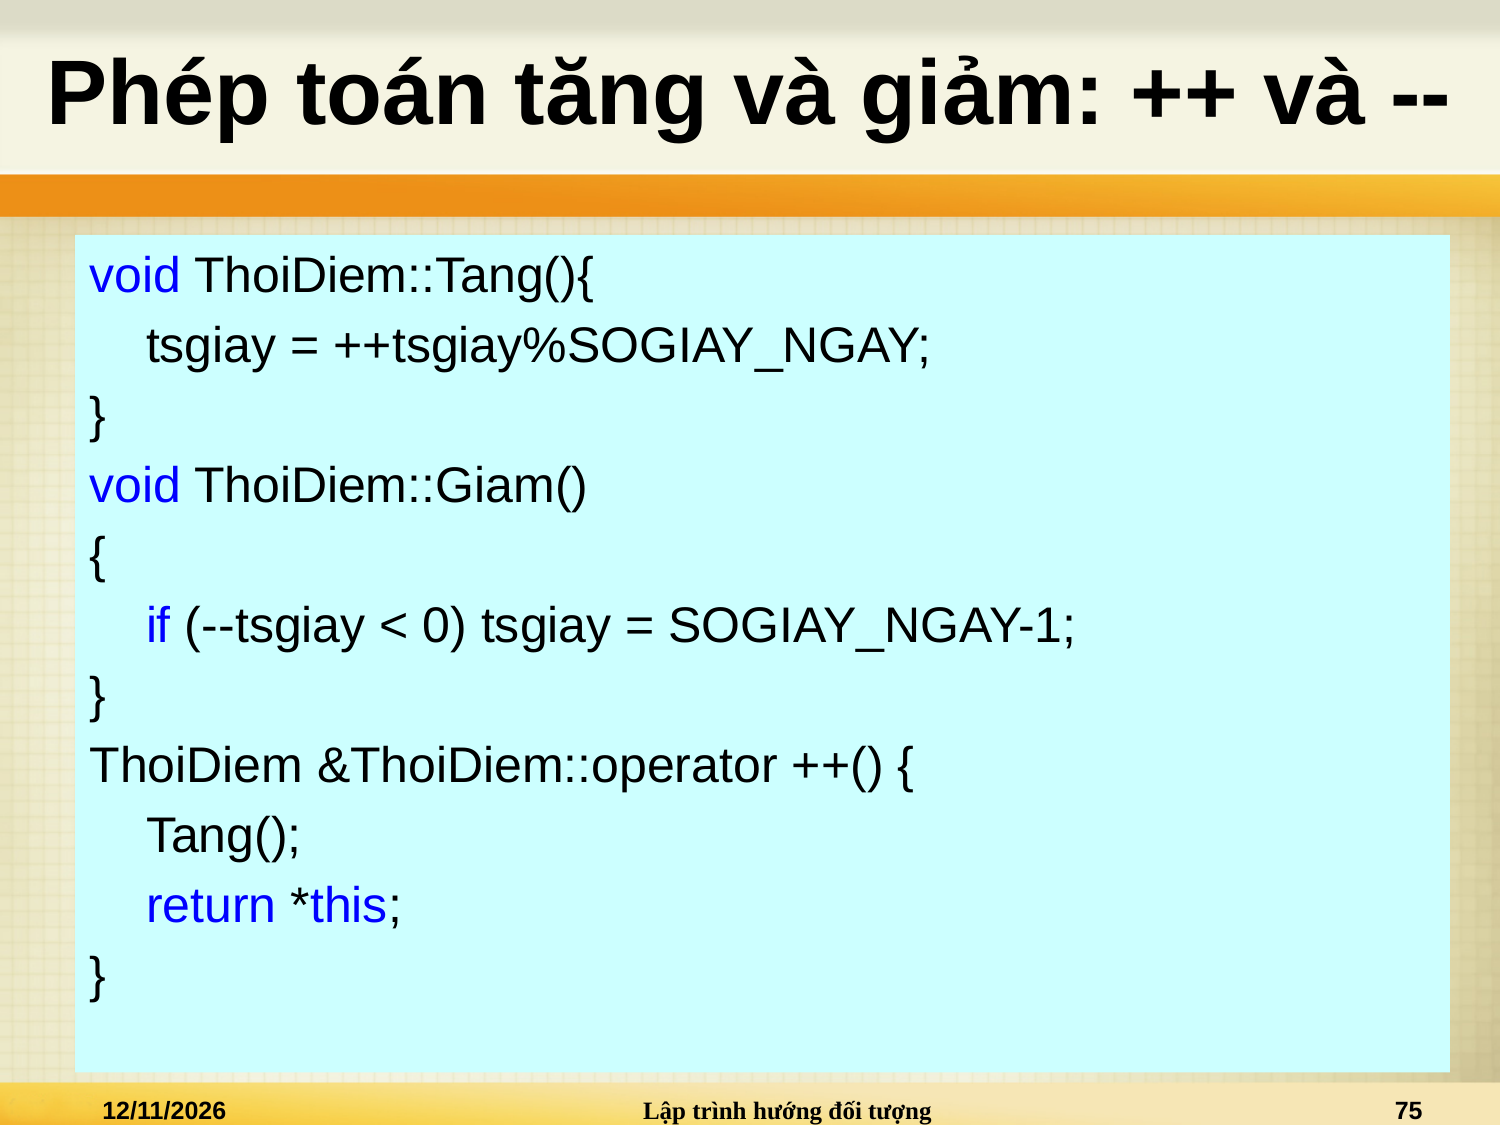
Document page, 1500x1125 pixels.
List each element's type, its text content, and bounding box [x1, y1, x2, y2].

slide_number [87, 1087, 438, 1125]
picture [0, 175, 1500, 1125]
text_box void ThoiDiem::Tang(){ tsgiay = ++tsgiay%SOGIAY_NGAY; } void ThoiDiem::Giam() { if (--tsgiay < 0) tsgiay = SOGIAY_NGAY-1; } ThoiDiem &ThoiDiem::operator ++() { Tang(); return *this; } [75, 234, 1450, 1073]
title Phép toán tăng và giảm: ++ và -- [0, 0, 1500, 175]
slide_number 75 [1087, 1087, 1438, 1125]
footer Lập trình hướng đối tượng [549, 1087, 1025, 1125]
